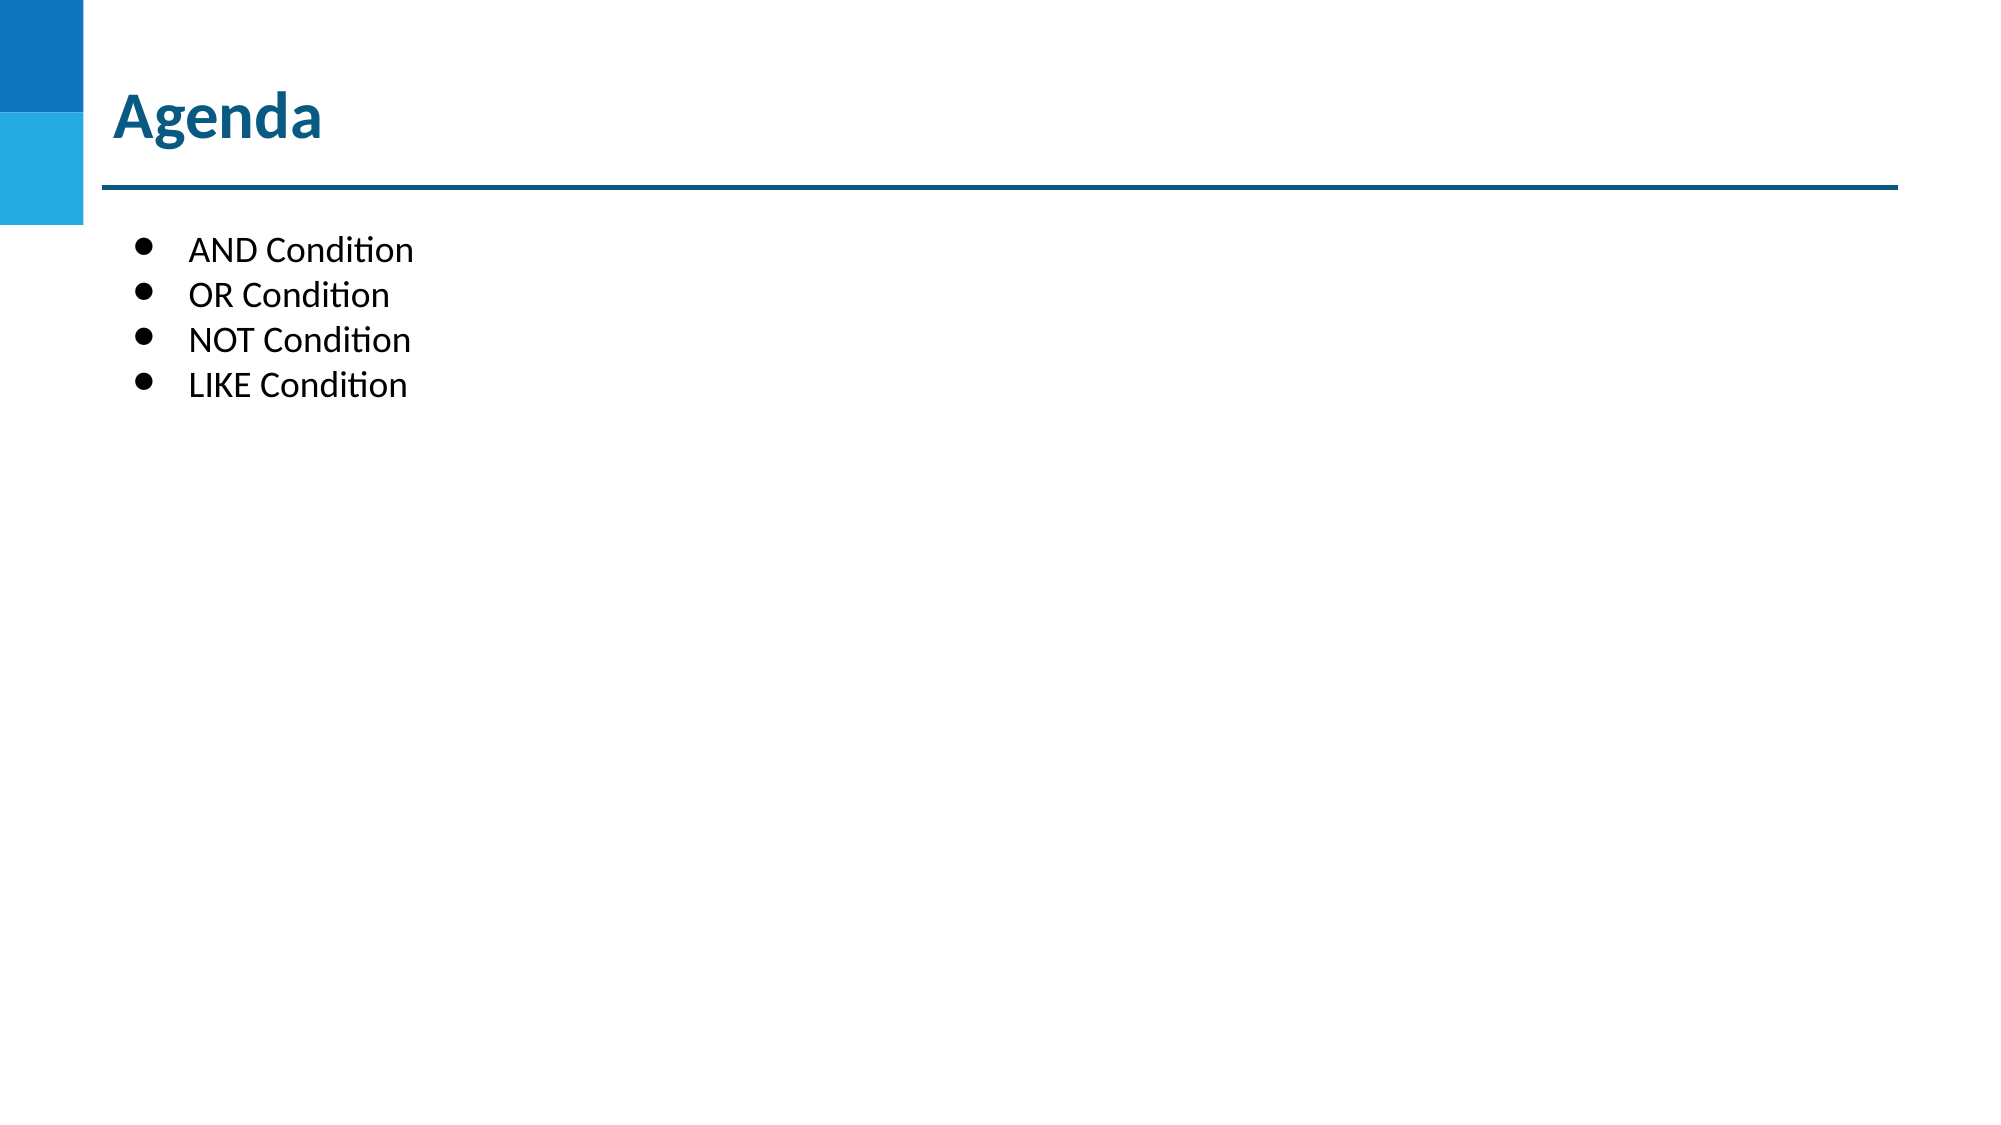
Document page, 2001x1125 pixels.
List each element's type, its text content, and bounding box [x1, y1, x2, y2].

text_box Agenda [111, 68, 1907, 155]
text_box AND Condition OR Condition NOT Condition LIKE Condition [98, 210, 1735, 421]
